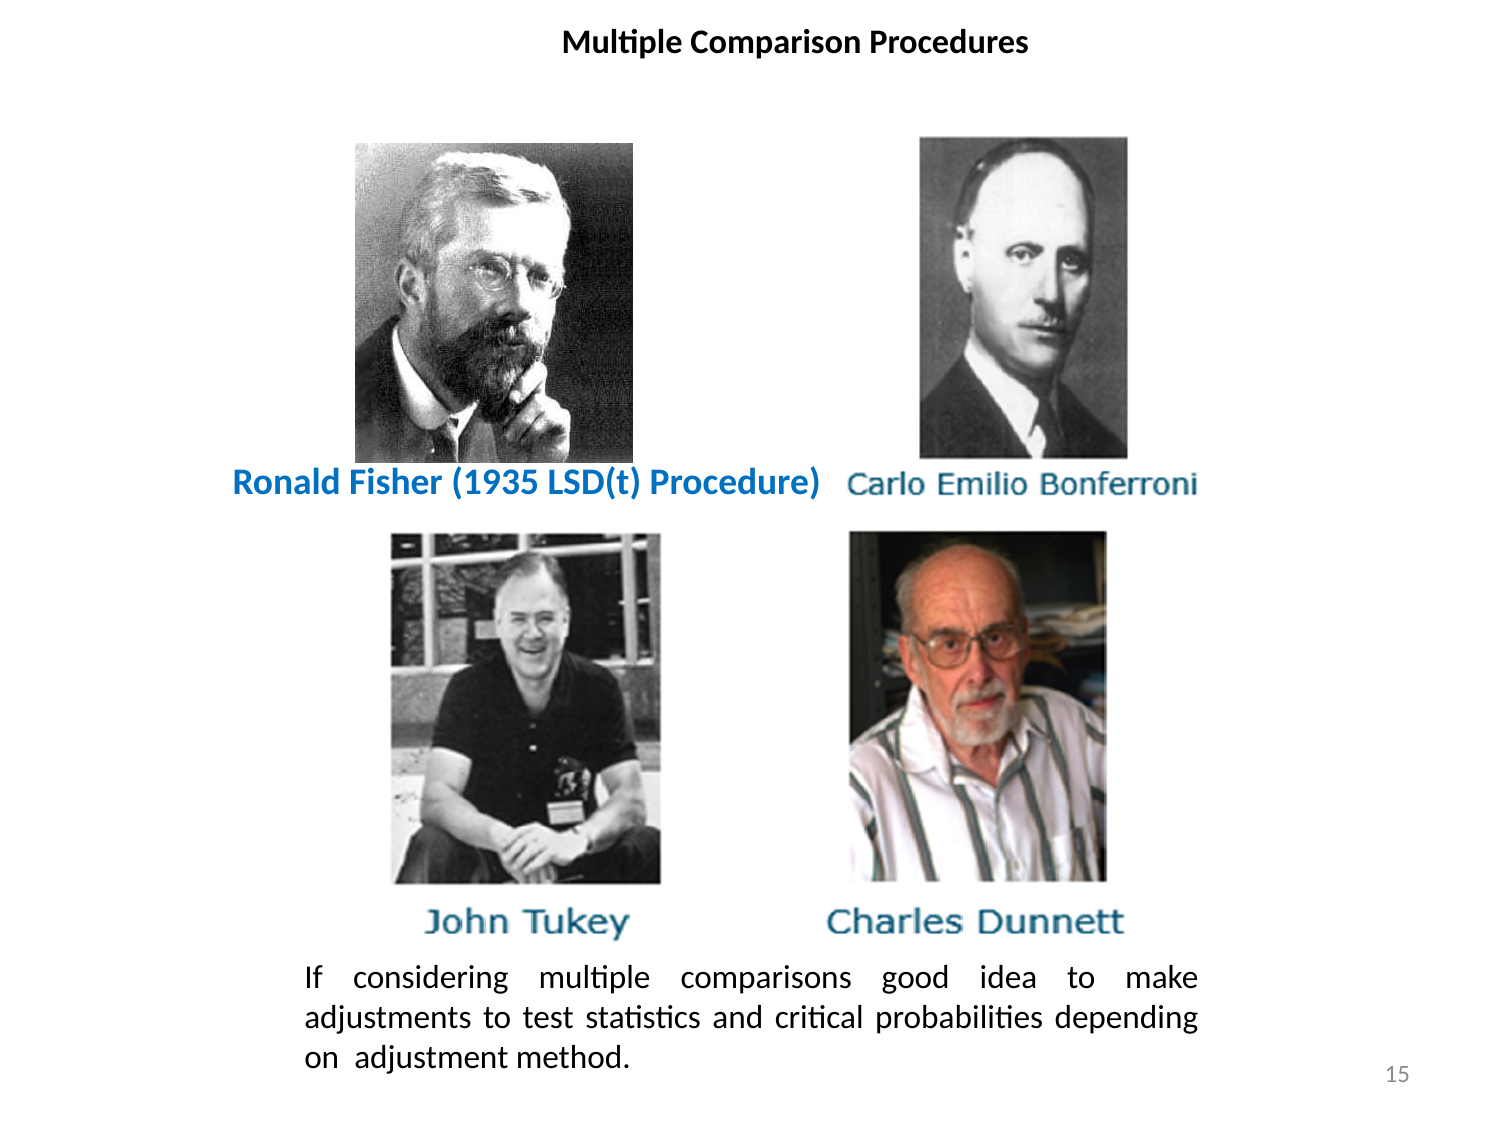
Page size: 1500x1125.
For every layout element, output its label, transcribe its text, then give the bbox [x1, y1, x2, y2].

picture [355, 143, 633, 463]
slide_number 15 [1074, 1042, 1425, 1103]
title Multiple Comparison Procedures [94, 0, 1497, 69]
text_box If considering multiple comparisons good idea to make adjustments to test statistics and critical probabilities depending on adjustment method. [288, 944, 1217, 1086]
picture [365, 123, 1253, 947]
text_box Ronald Fisher (1935 LSD(t) Procedure)) [198, 432, 781, 527]
